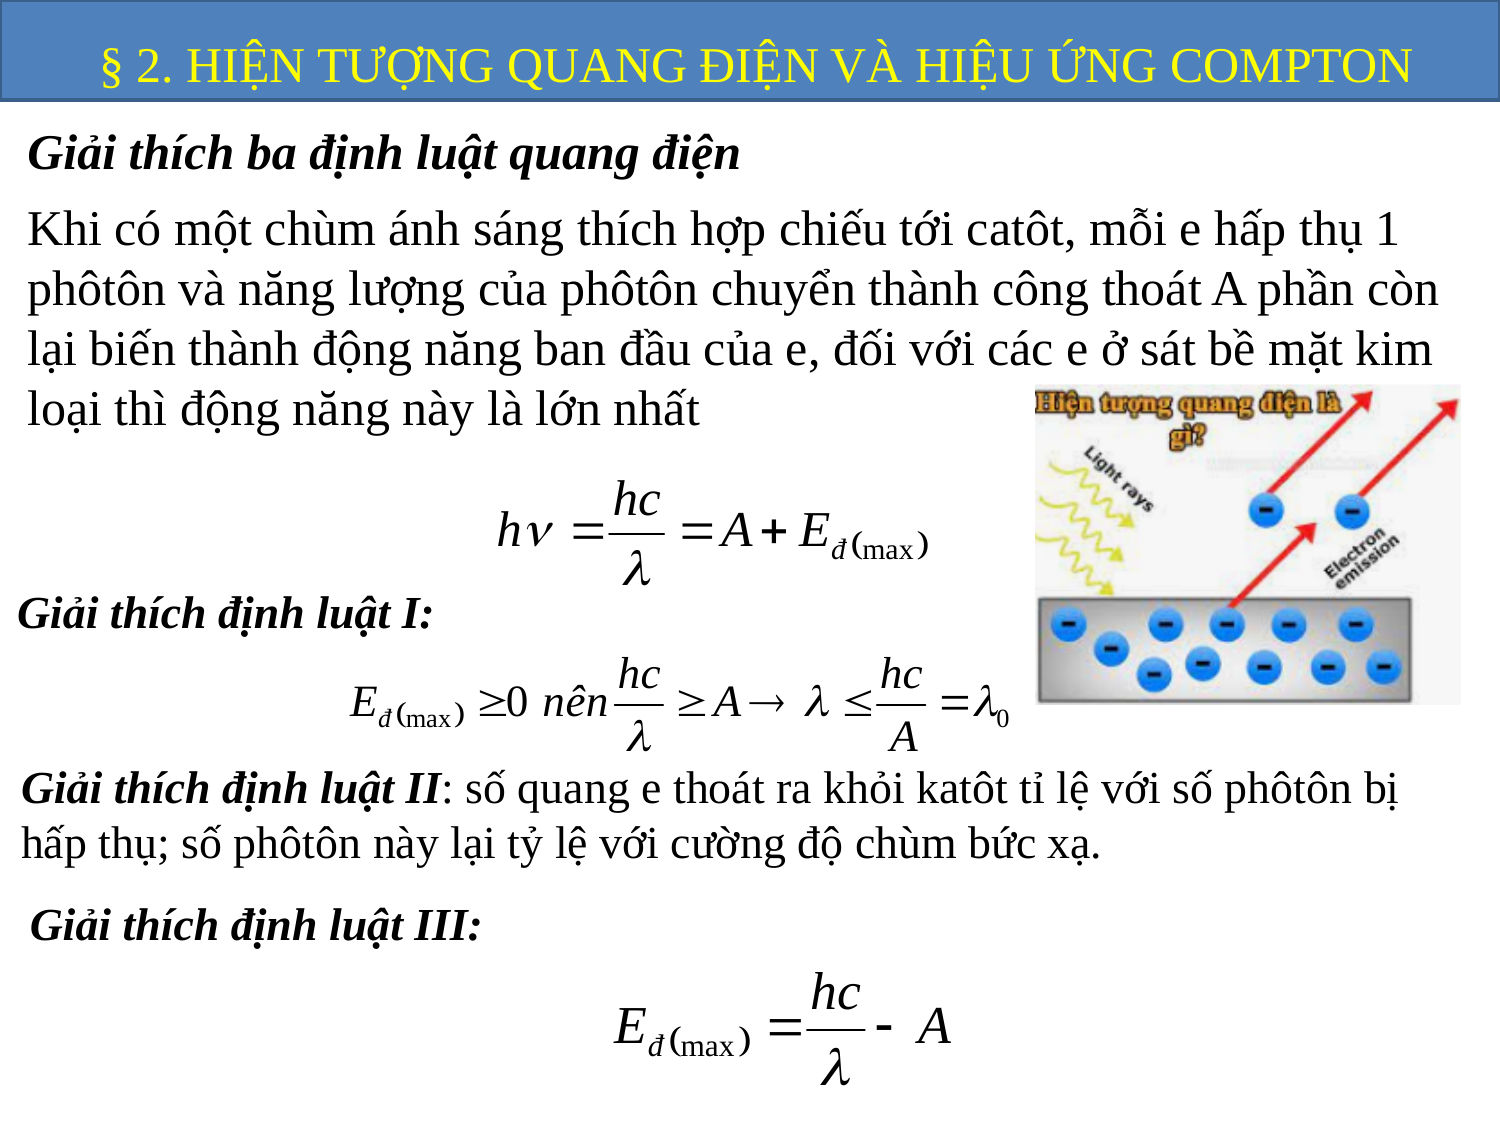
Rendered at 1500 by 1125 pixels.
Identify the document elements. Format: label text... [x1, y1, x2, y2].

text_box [604, 958, 959, 1098]
picture [1035, 383, 1461, 705]
text_box § 2. HIỆN TƯỢNG QUANG ĐIỆN VÀ HIỆU ỨNG COMPTON [12, 24, 1500, 100]
text_box [0, 0, 1500, 102]
text_box Giải thích ba định luật quang điện [12, 112, 1036, 188]
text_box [488, 466, 933, 598]
text_box Giải thích định luật I: [2, 575, 450, 645]
text_box Khi có một chùm ánh sáng thích hợp chiếu tới catôt, mỗi e hấp thụ 1 phôtôn và năng lượng của phôtôn chuyển thành công thoát A phần còn lại biến thành động năng ban đầu của e, đối với các e ở sát bề mặt kim loại thì động năng này là lớn nhất [12, 188, 1488, 443]
text_box Giải thích định luật II: số quang e thoát ra khỏi katôt tỉ lệ với số phôtôn bị hấp thụ; số phôtôn này lại tỷ lệ với cường độ chùm bức xạ. [6, 749, 1488, 875]
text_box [341, 645, 1017, 762]
text_box Giải thích định luật III: [14, 887, 499, 958]
